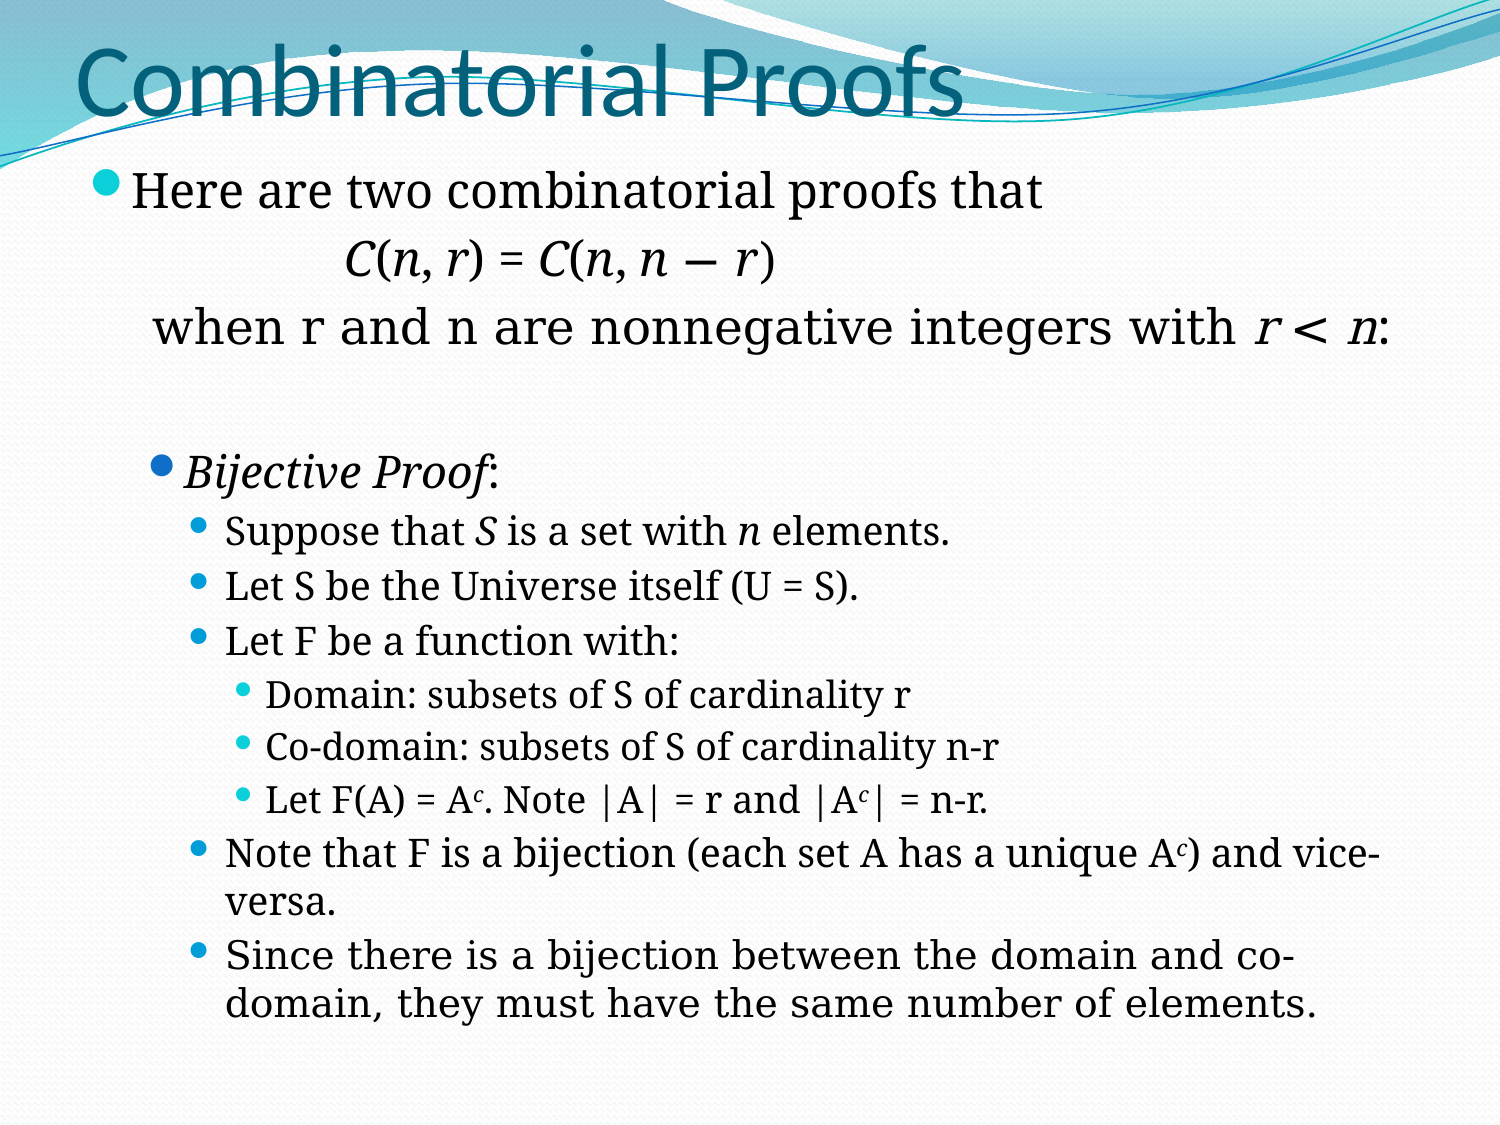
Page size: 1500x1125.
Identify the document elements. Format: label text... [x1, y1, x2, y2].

list Here are two combinatorial proofs that C(n, r) = C(n, n − r) when r and n are nonnegative integers with r < n: Bijective Proof: Suppose that S is a set with n elements. Let S be the Universe itself (U = S). Let F be a function with: Domain: subsets of S of cardinality r Co-domain: subsets of S of cardinality n-r Let F(A) = Ac. Note |A| = r and |Ac| = n-r. Note that F is a bijection (each set A has a unique Ac) and vice-versa. Since there is a bijection between the domain and co-domain, they must have the same number of elements. [75, 152, 1425, 1050]
title Combinatorial Proofs [75, 0, 1425, 138]
